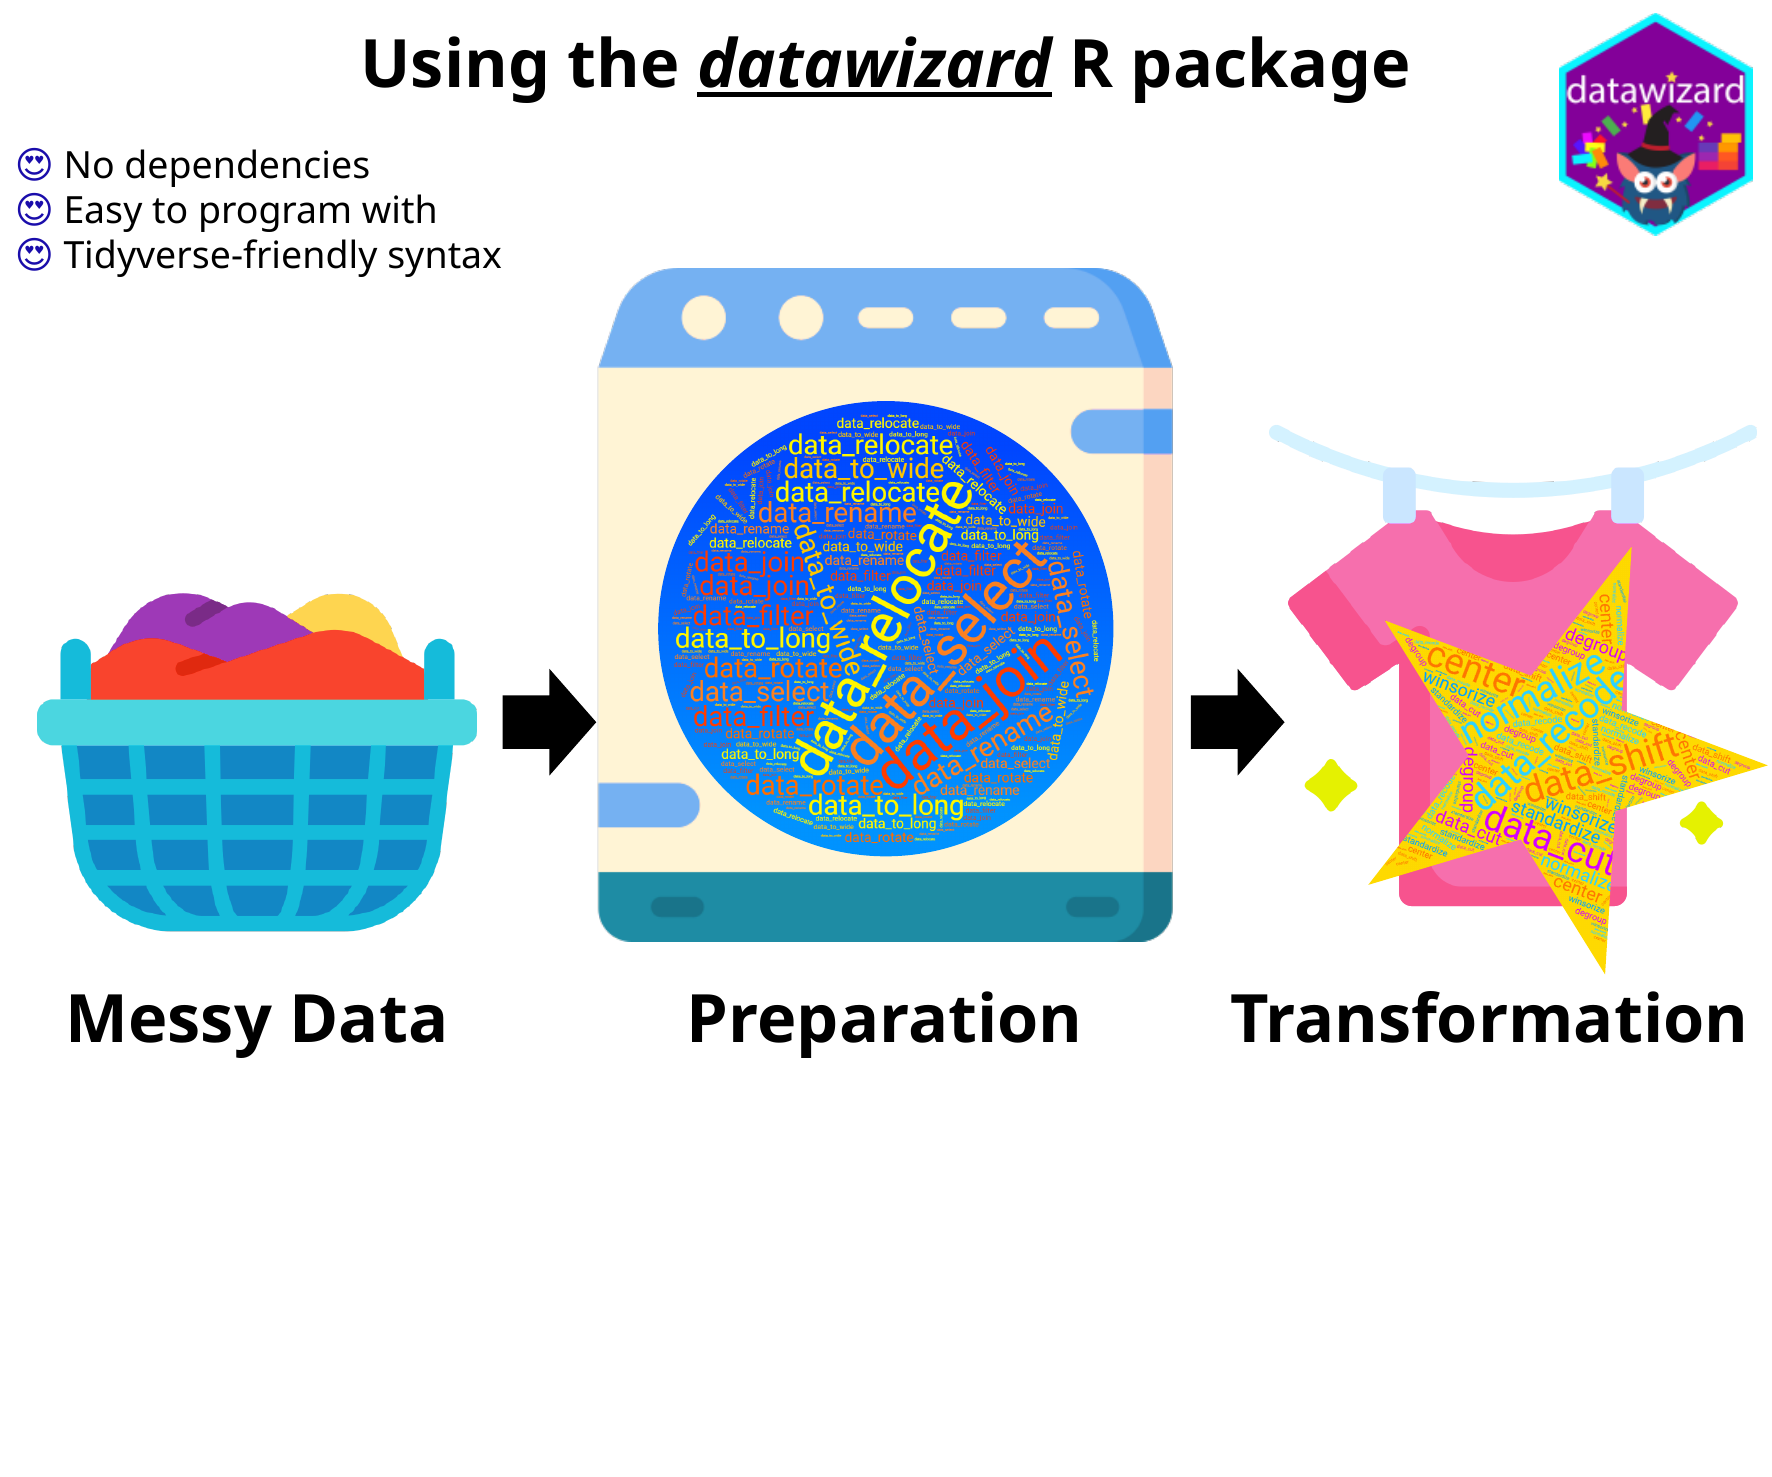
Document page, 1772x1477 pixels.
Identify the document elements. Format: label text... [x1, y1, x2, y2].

text_box [501, 694, 548, 750]
text_box Preparation [595, 943, 1174, 1226]
picture [548, 268, 1223, 943]
text_box [1223, 666, 1269, 779]
picture [37, 540, 477, 980]
text_box Transformation [1200, 885, 1772, 1226]
text_box 😍 No dependencies 😍 Easy to program with 😍 Tidyverse-friendly syntax [0, 61, 571, 401]
picture [1559, 13, 1753, 237]
text_box Messy Data [0, 885, 542, 1226]
text_box Using the datawizard R package [282, 13, 1490, 108]
picture [1269, 421, 1768, 943]
